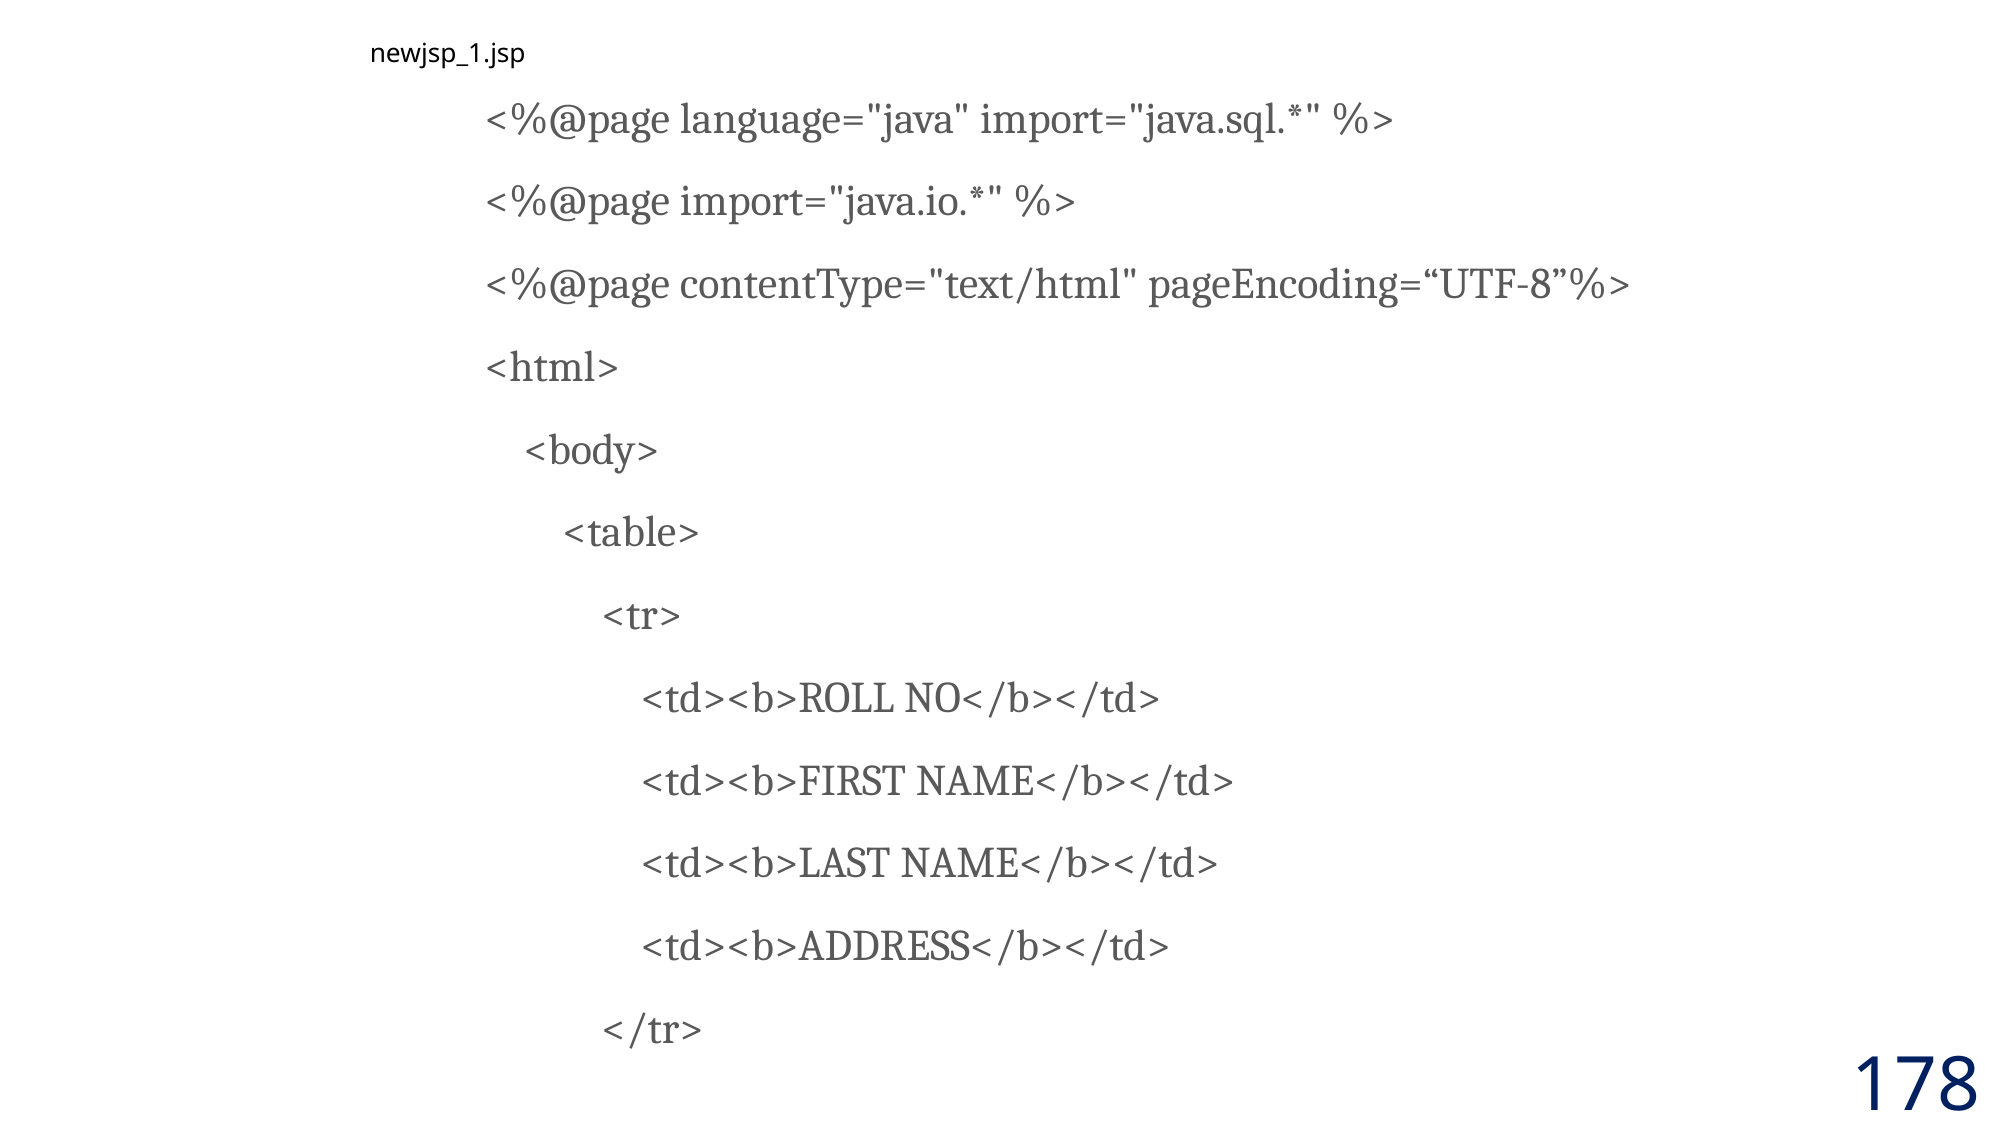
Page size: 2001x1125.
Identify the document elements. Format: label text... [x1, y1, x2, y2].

text_box newjsp_1.jsp [363, 30, 691, 74]
slide_number 178 [1744, 1056, 1996, 1117]
list <%@page language="java" import="java.sql.*" %> <%@page import="java.io.*" %> <%@page contentType="text/html" pageEncoding=“UTF-8”%> <html> <body> <table> <tr> <td><b>ROLL NO</b></td> <td><b>FIRST NAME</b></td> <td><b>LAST NAME</b></td> <td><b>ADDRESS</b></td> </tr> [469, 85, 1750, 1063]
